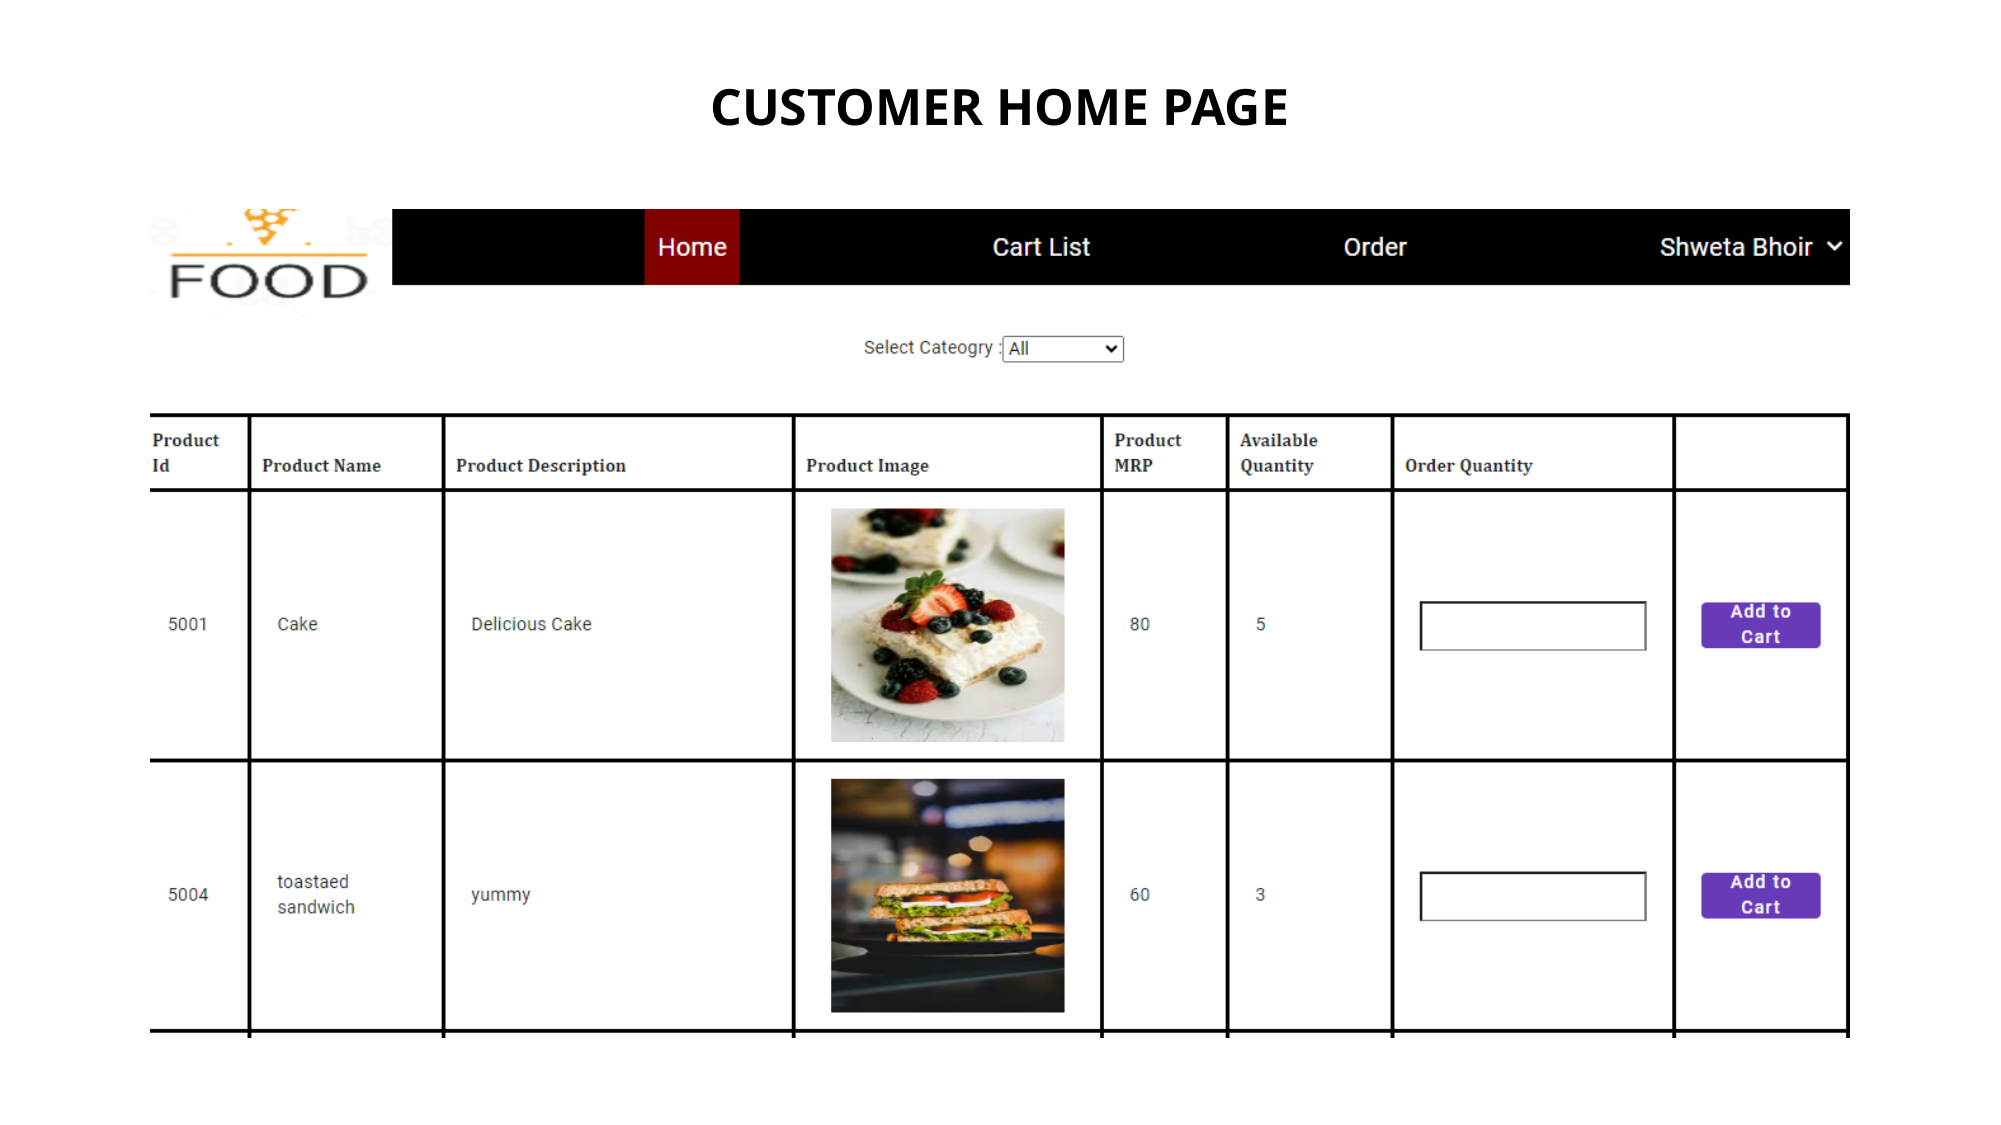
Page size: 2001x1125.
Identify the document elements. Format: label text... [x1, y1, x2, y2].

text_box CUSTOMER HOME PAGE [695, 68, 1305, 144]
picture [149, 209, 1851, 1039]
